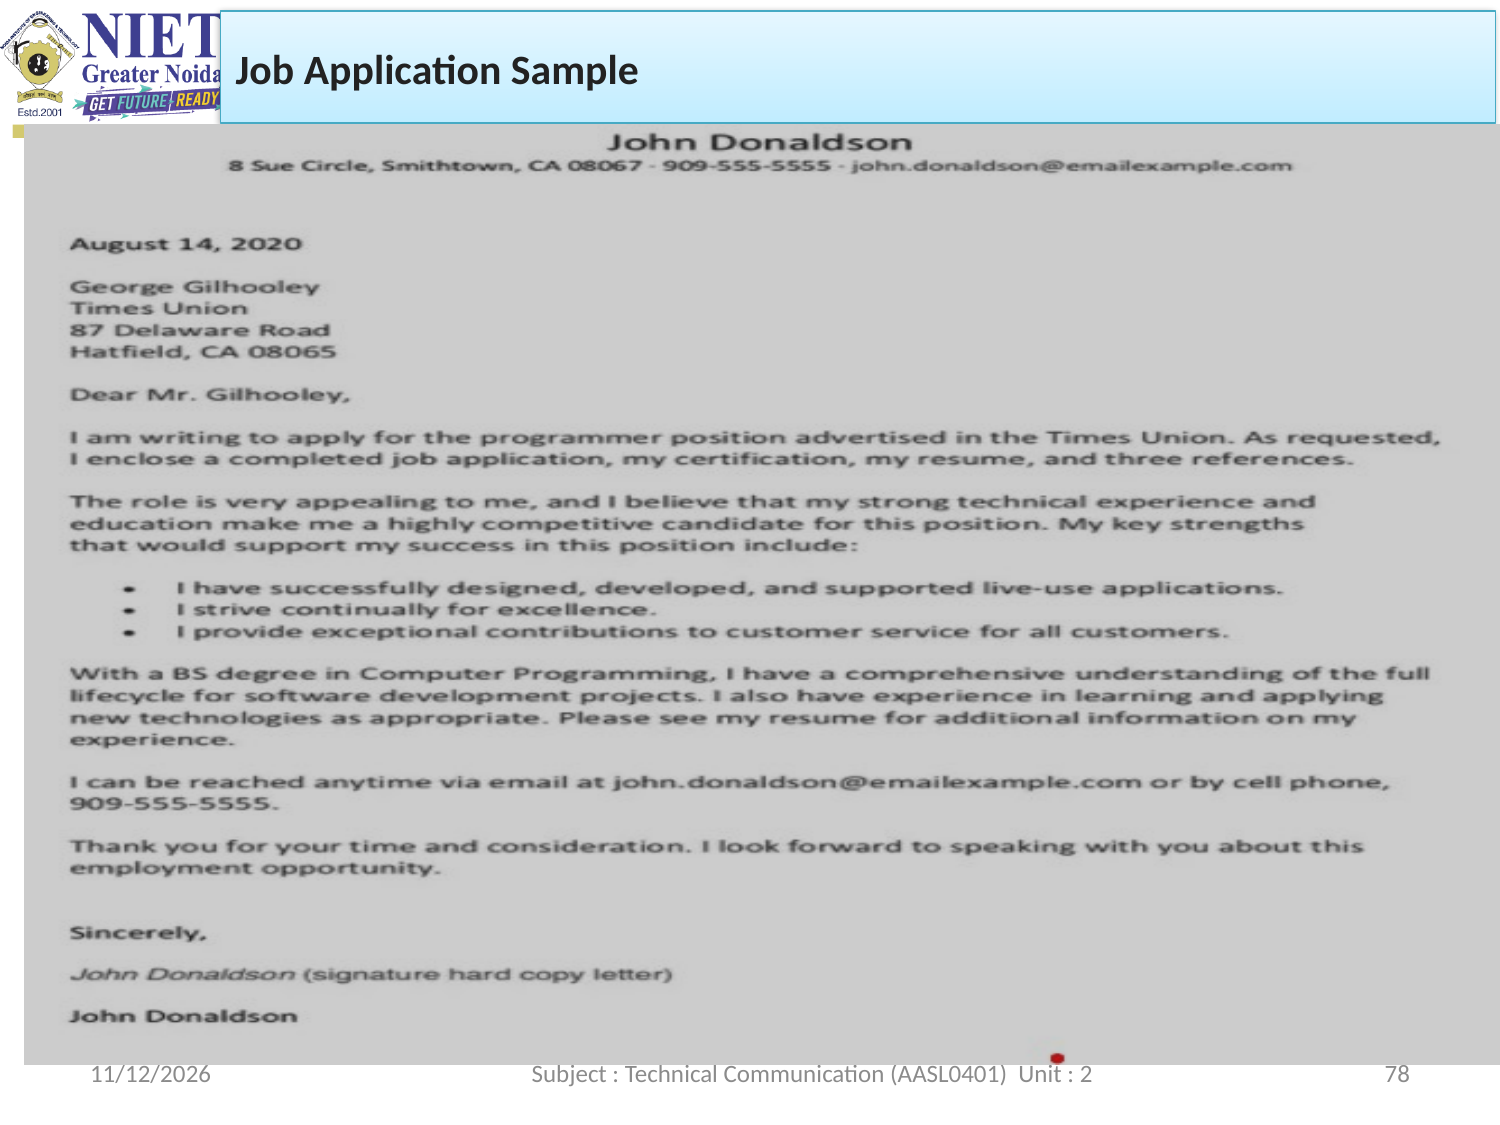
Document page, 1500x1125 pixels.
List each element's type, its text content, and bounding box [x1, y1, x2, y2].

slide_number 78 [1074, 1073, 1425, 1103]
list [24, 124, 1500, 1065]
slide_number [75, 1073, 425, 1103]
picture [0, 11, 220, 138]
text_box Job Application Sample [220, 10, 1496, 124]
footer Subject : Technical Communication (AASL0401) Unit : 2 [425, 1073, 1074, 1103]
